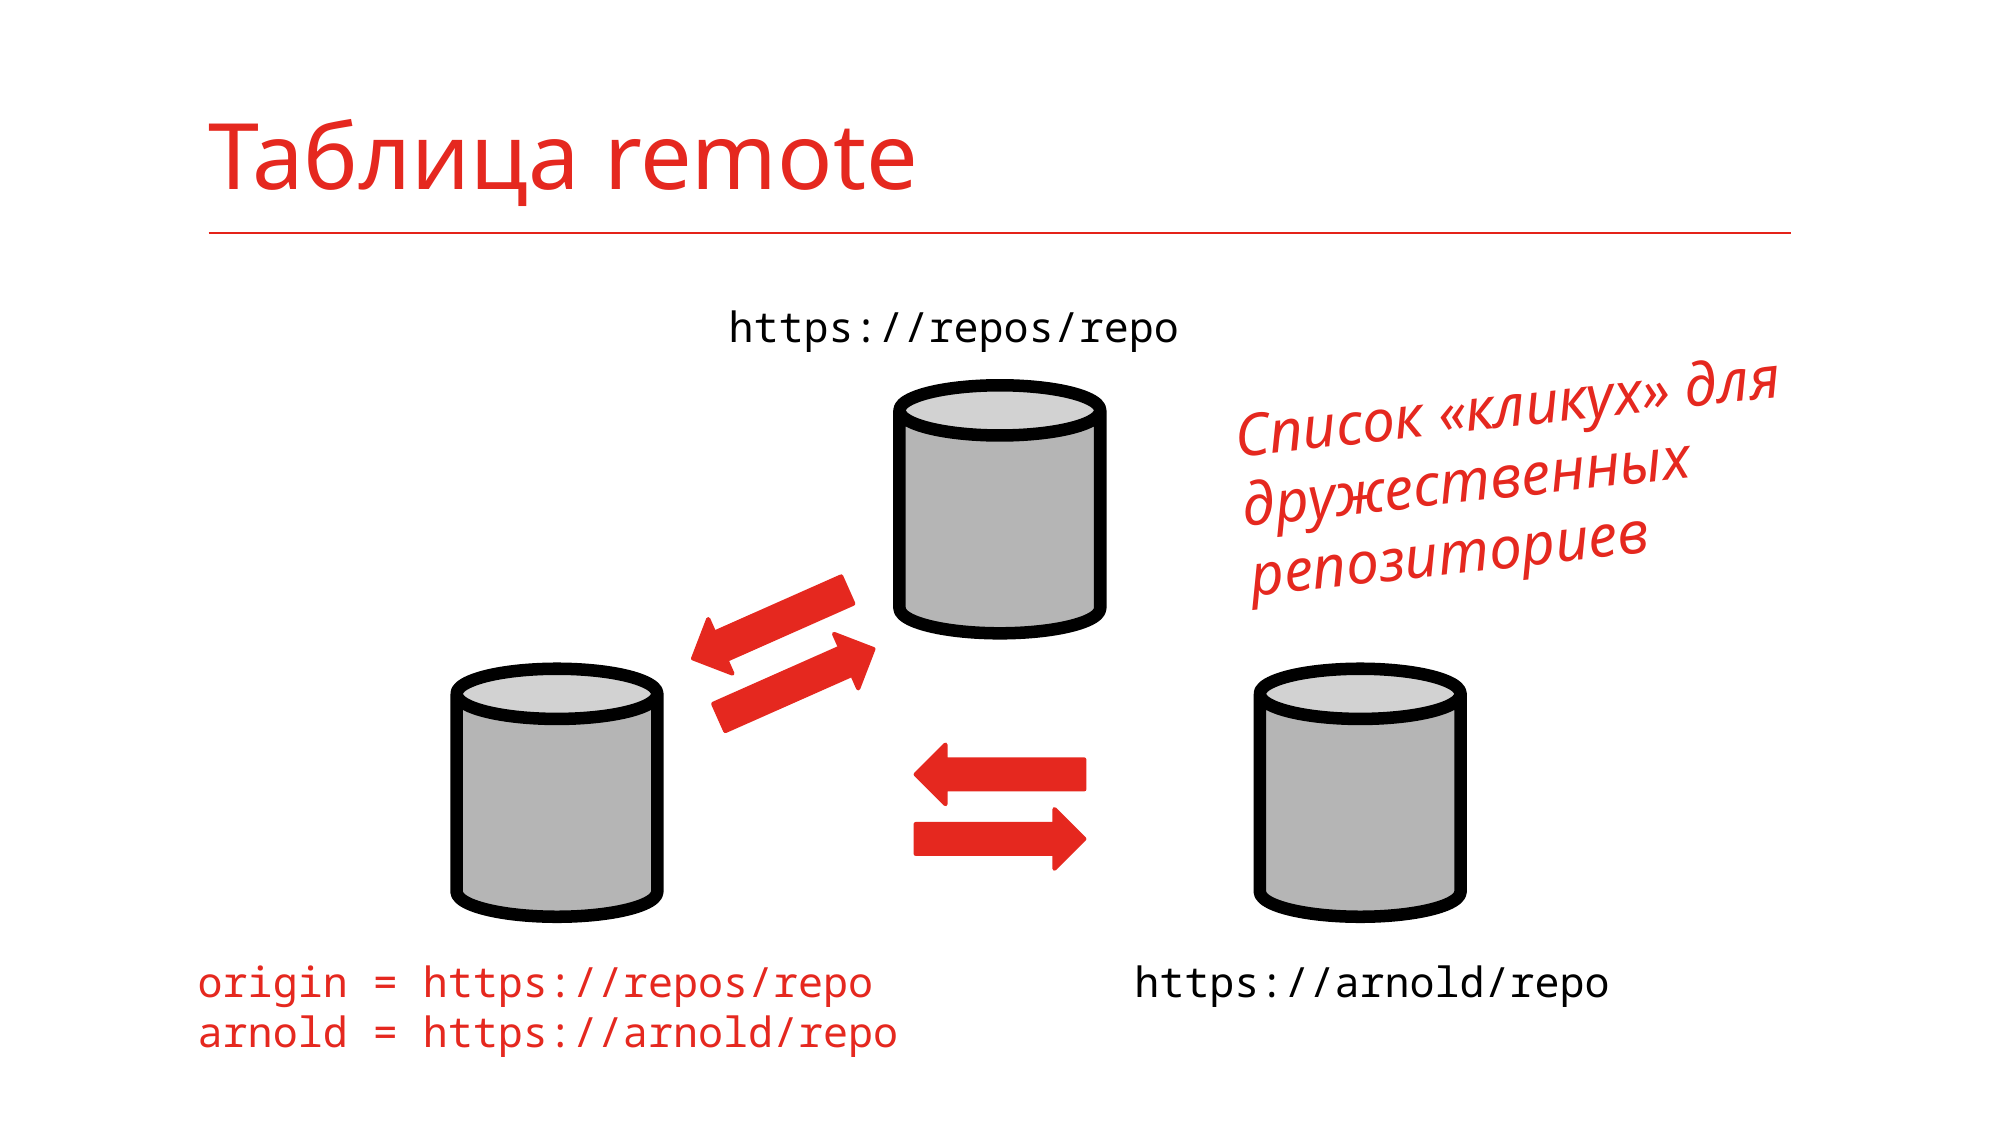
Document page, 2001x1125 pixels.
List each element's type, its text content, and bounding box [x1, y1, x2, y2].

text_box https://repos/repo [713, 293, 1194, 358]
text_box Список «кликух» для дружественных репозиториев [1229, 328, 1822, 616]
text_box [1257, 666, 1463, 919]
text_box origin = https://repos/repo arnold = https://arnold/repo [182, 948, 913, 1064]
text_box [897, 383, 1103, 636]
text_box [454, 666, 660, 919]
text_box https://arnold/repo [1119, 948, 1625, 1014]
title Таблица remote [208, 54, 1792, 232]
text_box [698, 591, 868, 717]
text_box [915, 744, 1085, 869]
